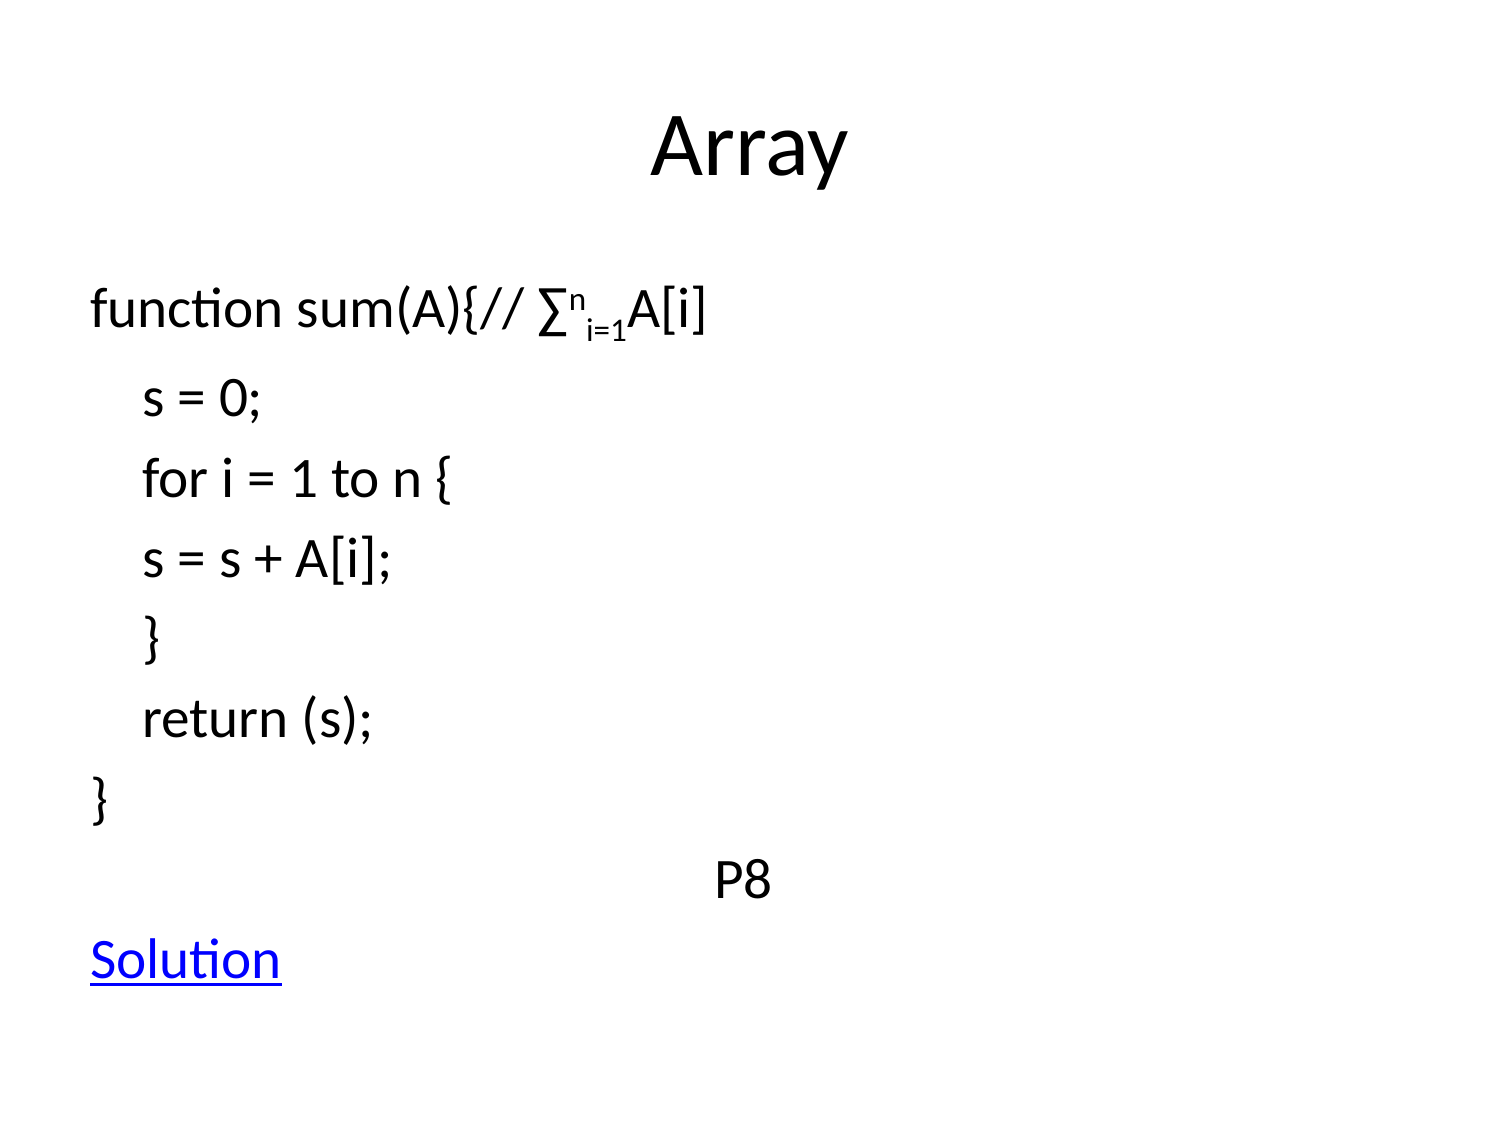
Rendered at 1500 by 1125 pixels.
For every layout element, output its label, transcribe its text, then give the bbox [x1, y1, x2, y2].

title Array [75, 45, 1425, 233]
list function sum(A){// ∑ni=1A[i] s = 0; for i = 1 to n { s = s + A[i]; } return (s); } P8 Solution [75, 262, 1425, 1005]
